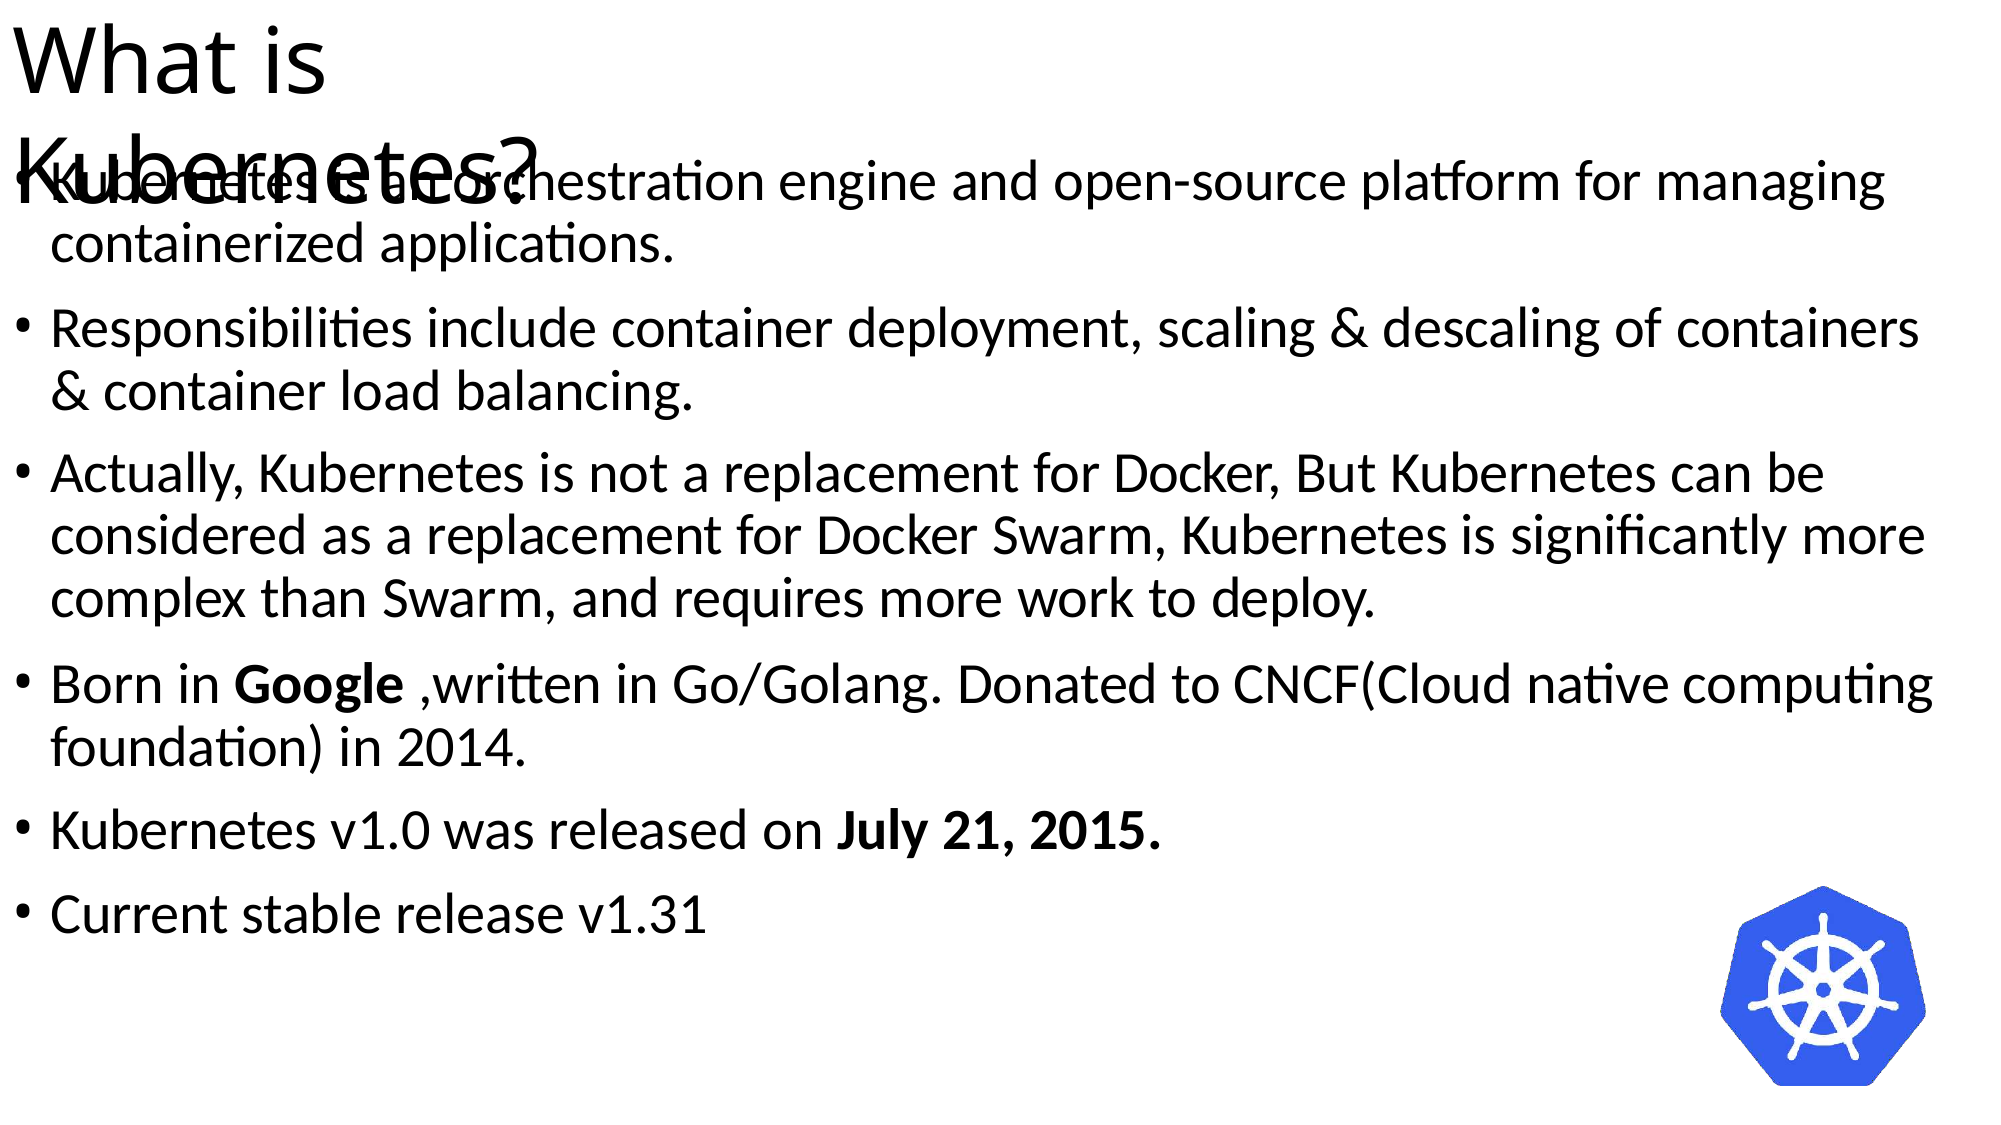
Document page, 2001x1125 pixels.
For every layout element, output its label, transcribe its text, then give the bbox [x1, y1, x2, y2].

title What is Kubernetes? [10, 0, 763, 138]
text_box Kubernetes is an orchestration engine and open-source platform for managing containerized applications. Responsibilities include container deployment, scaling & descaling of containers & container load balancing. Actually, Kubernetes is not a replacement for Docker, But Kubernetes can be considered as a replacement for Docker Swarm, Kubernetes is significantly more complex than Swarm, and requires more work to deploy. Born in Google ,written in Go/Golang. Donated to CNCF(Cloud native computing foundation) in 2014. Kubernetes v1.0 was released on July 21, 2015. Current stable release v1.31 [10, 138, 1950, 946]
picture [1720, 886, 1927, 1086]
